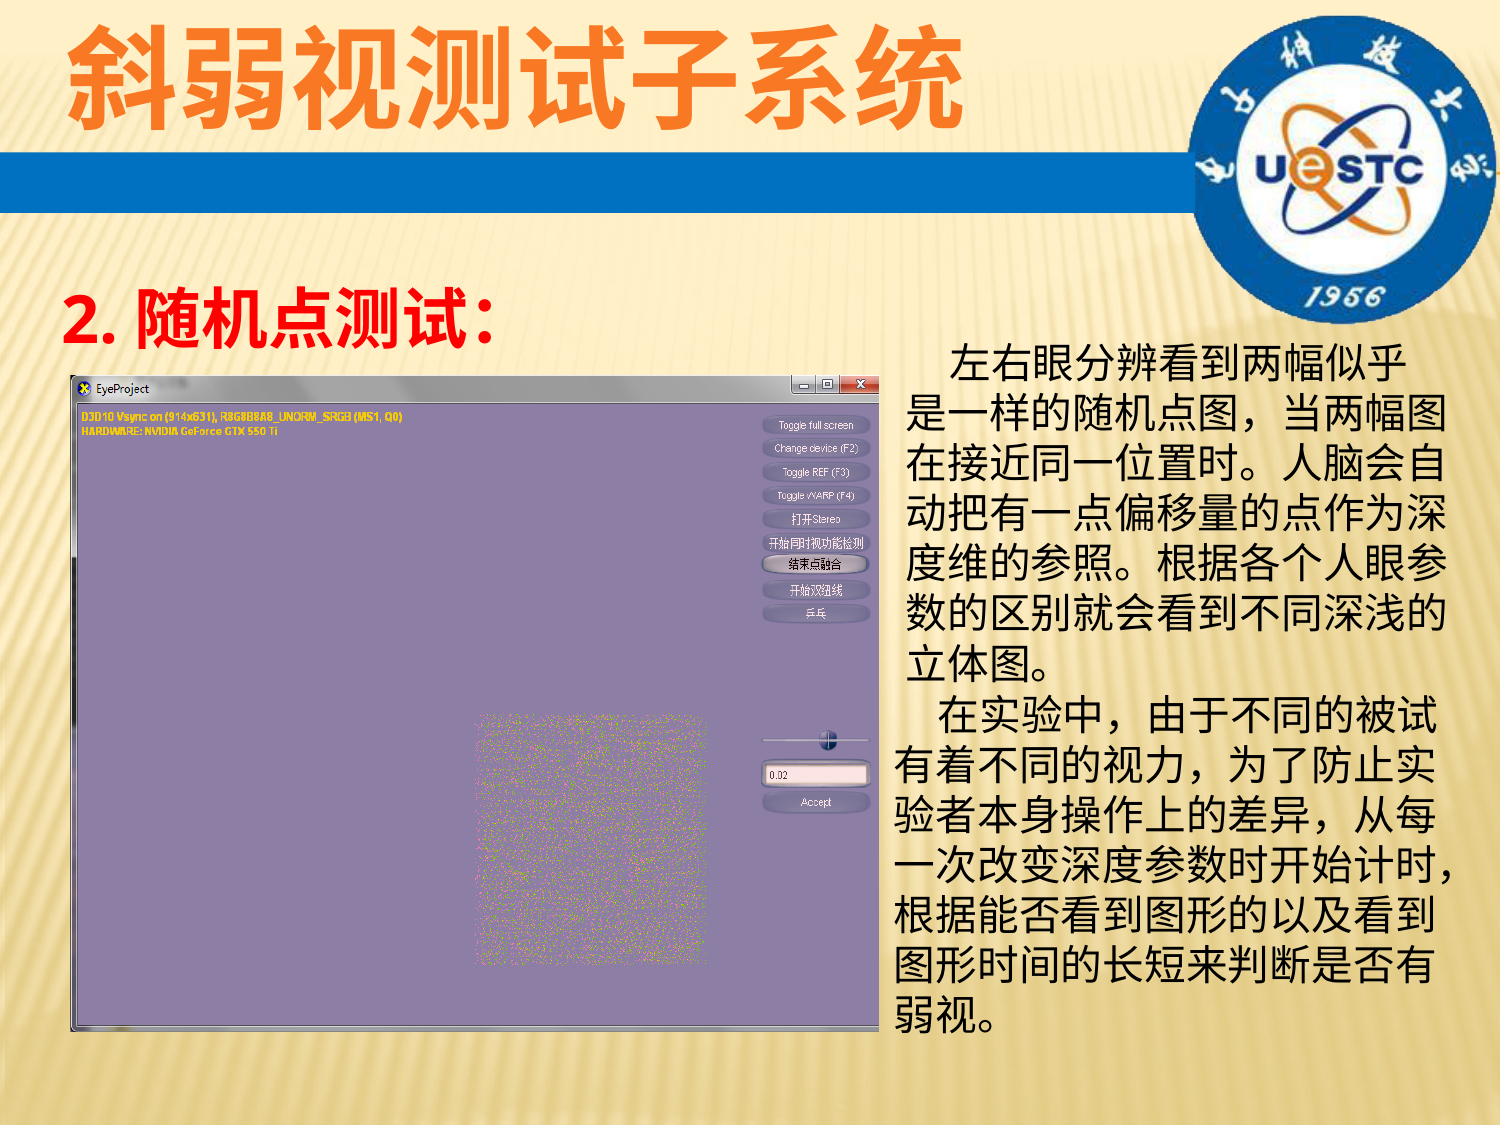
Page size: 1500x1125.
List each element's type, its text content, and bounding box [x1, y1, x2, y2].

picture [69, 374, 880, 1032]
text_box [0, 152, 1173, 213]
text_box 2.随机点测试： [46, 269, 797, 365]
text_box 左右眼分辨看到两幅似乎是一样的随机点图，当两幅图在接近同一位置时。人脑会自动把有一点偏移量的点作为深度维的参照。根据各个人眼参数的区别就会看到不同深浅的立体图。 [890, 329, 1465, 681]
text_box 斜弱视测试子系统 [0, 0, 1032, 150]
text_box 在实验中，由于不同的被试有着不同的视力，为了防止实验者本身操作上的差异，从每一次改变深度参数时开始计时，根据能否看到图形的以及看到图形时间的长短来判断是否有弱视。 [879, 681, 1465, 1047]
picture [1183, 11, 1500, 329]
